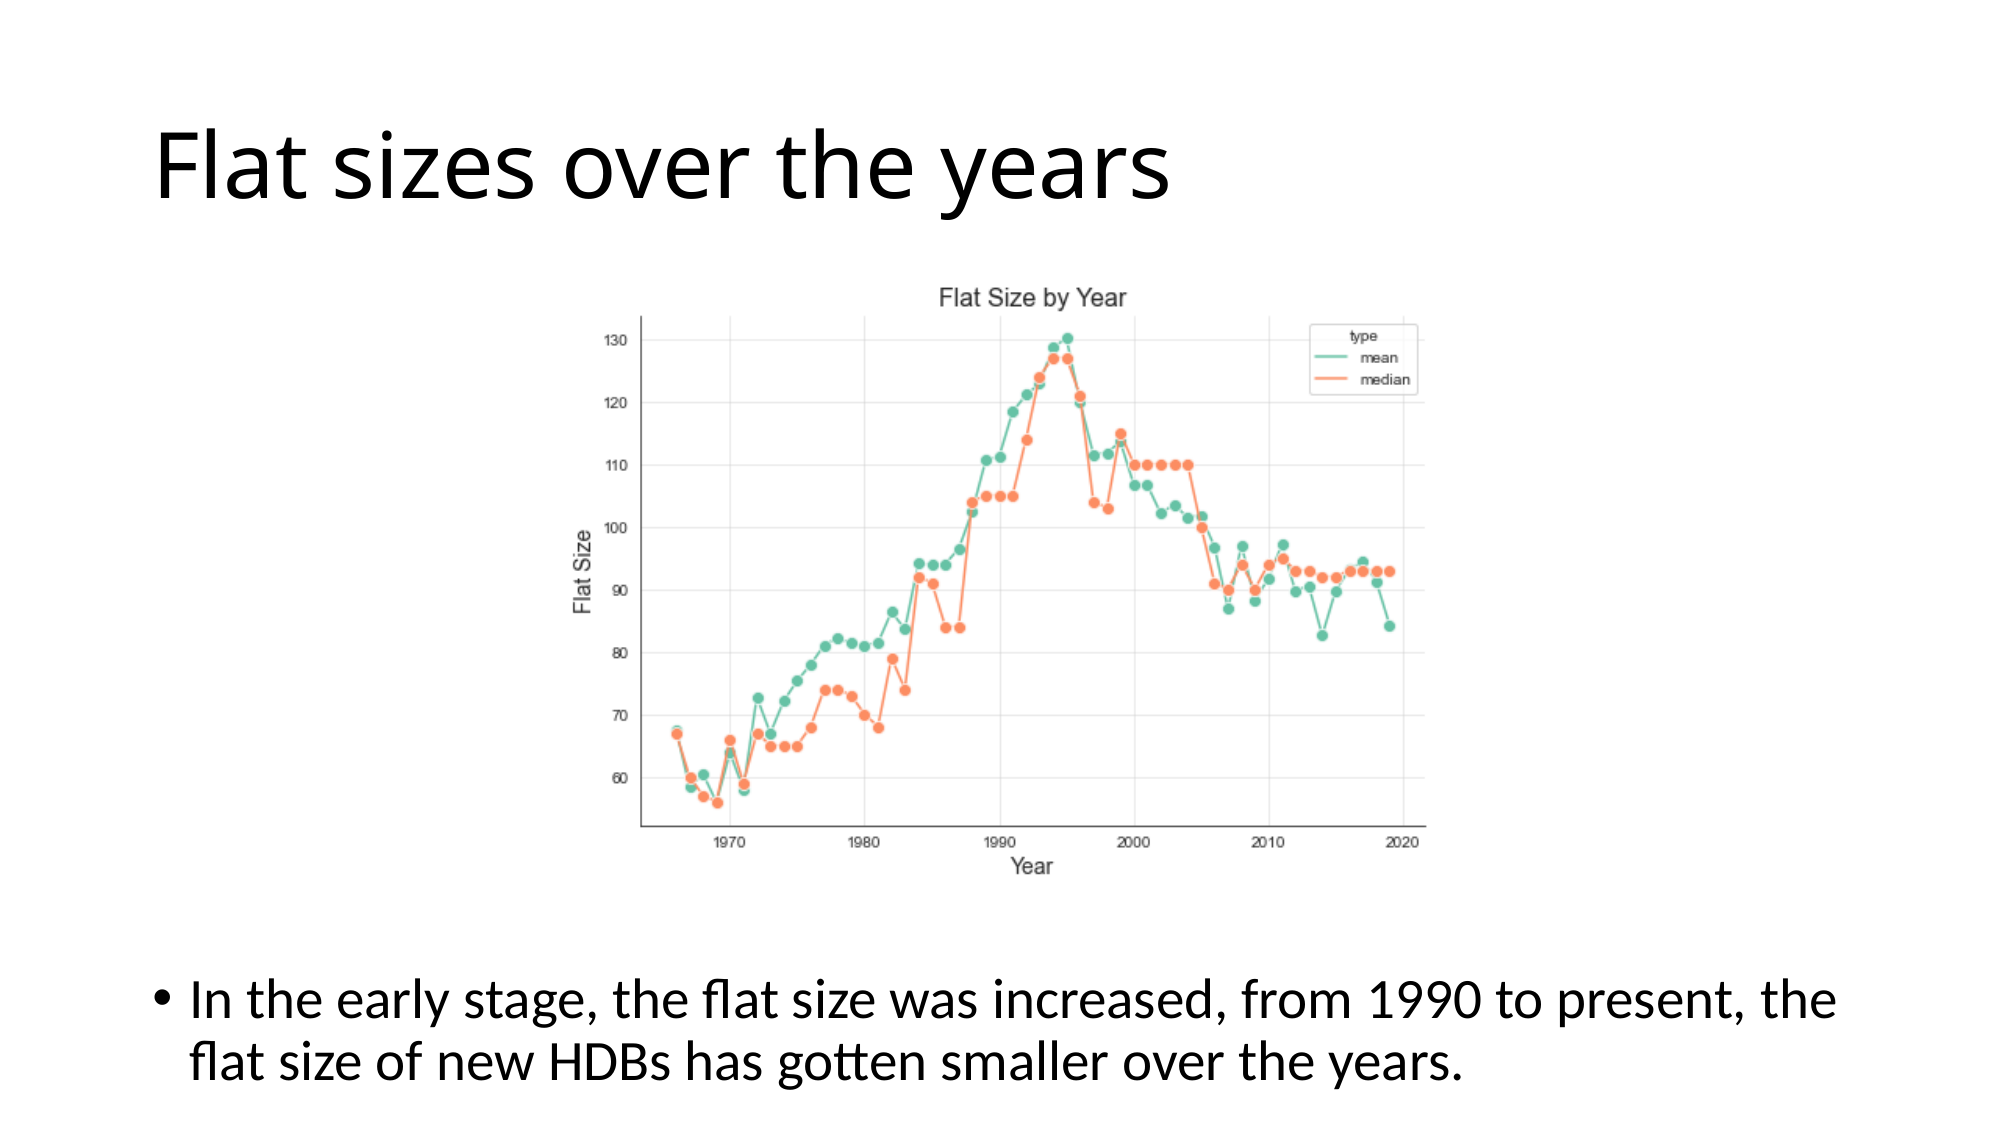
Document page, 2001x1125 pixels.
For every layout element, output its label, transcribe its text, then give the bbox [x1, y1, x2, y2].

list In the early stage, the flat size was increased, from 1990 to present, the flat size of new HDBs has gotten smaller over the years. [137, 299, 1863, 1108]
title Flat sizes over the years [137, 59, 1863, 278]
picture [563, 277, 1436, 890]
